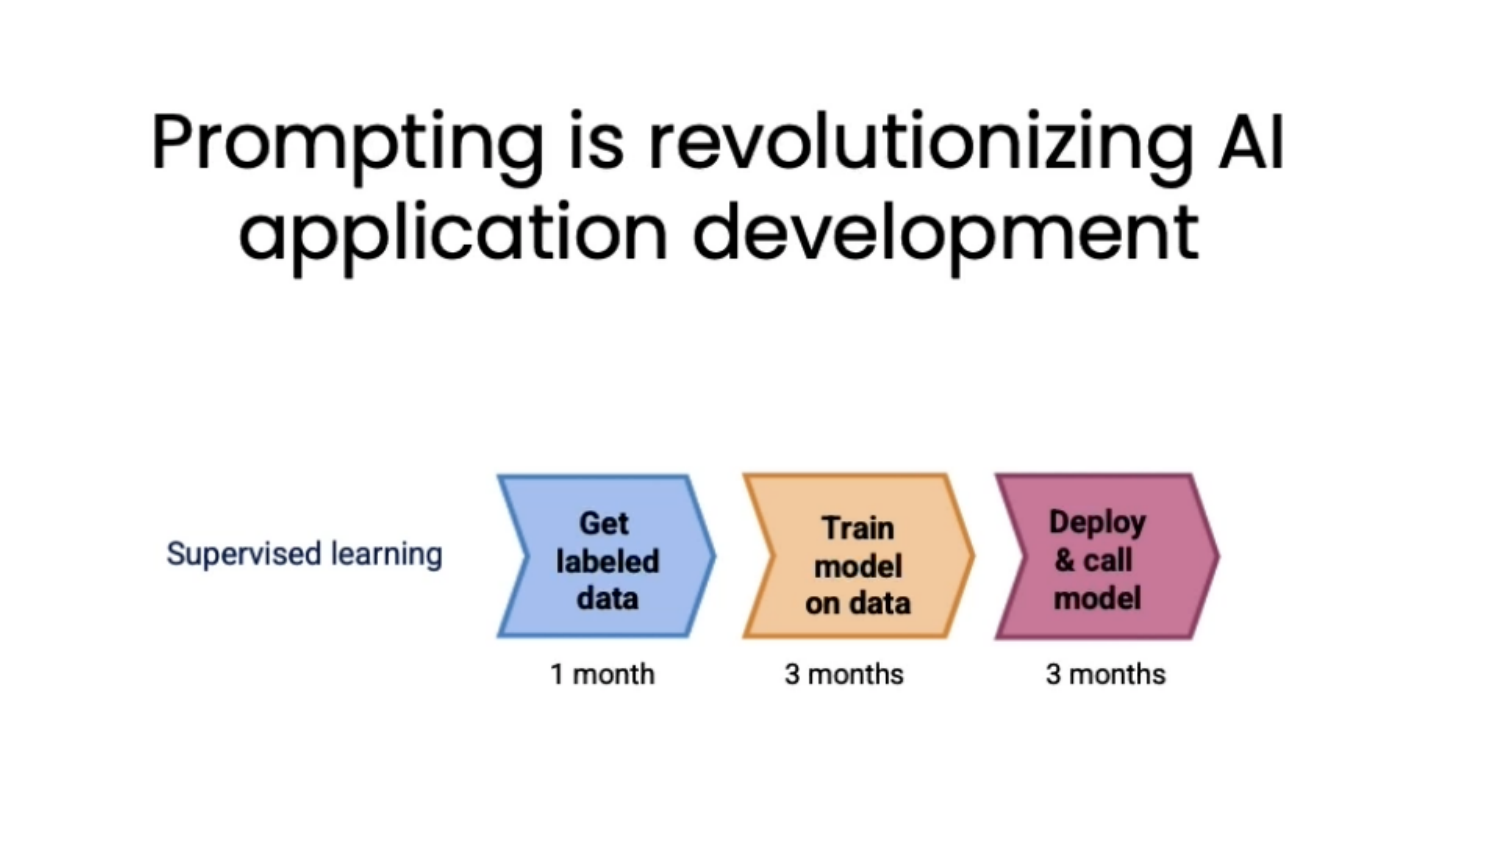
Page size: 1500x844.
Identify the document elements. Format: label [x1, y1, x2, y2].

picture [30, 65, 1469, 779]
